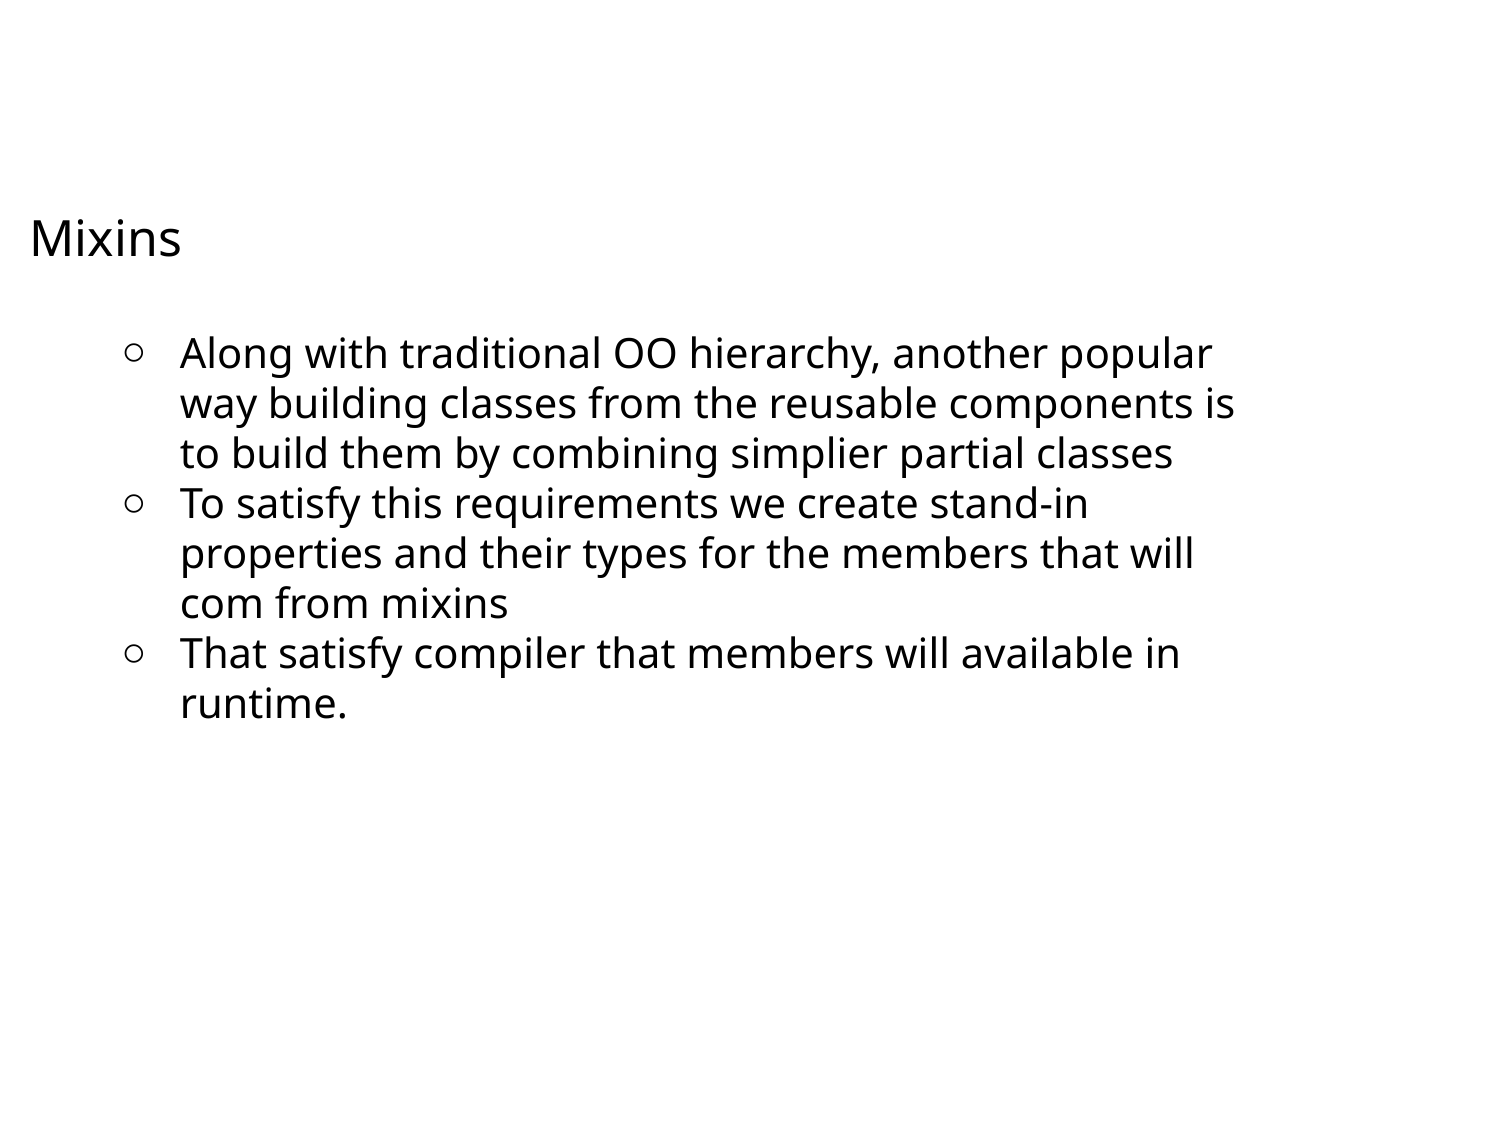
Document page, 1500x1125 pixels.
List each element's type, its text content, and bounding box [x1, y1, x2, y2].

text_box Mixins Along with traditional OO hierarchy, another popular way building classes from the reusable components is to build them by combining simplier partial classes To satisfy this requirements we create stand-in properties and their types for the members that will com from mixins That satisfy compiler that members will available in runtime. [14, 191, 1273, 742]
